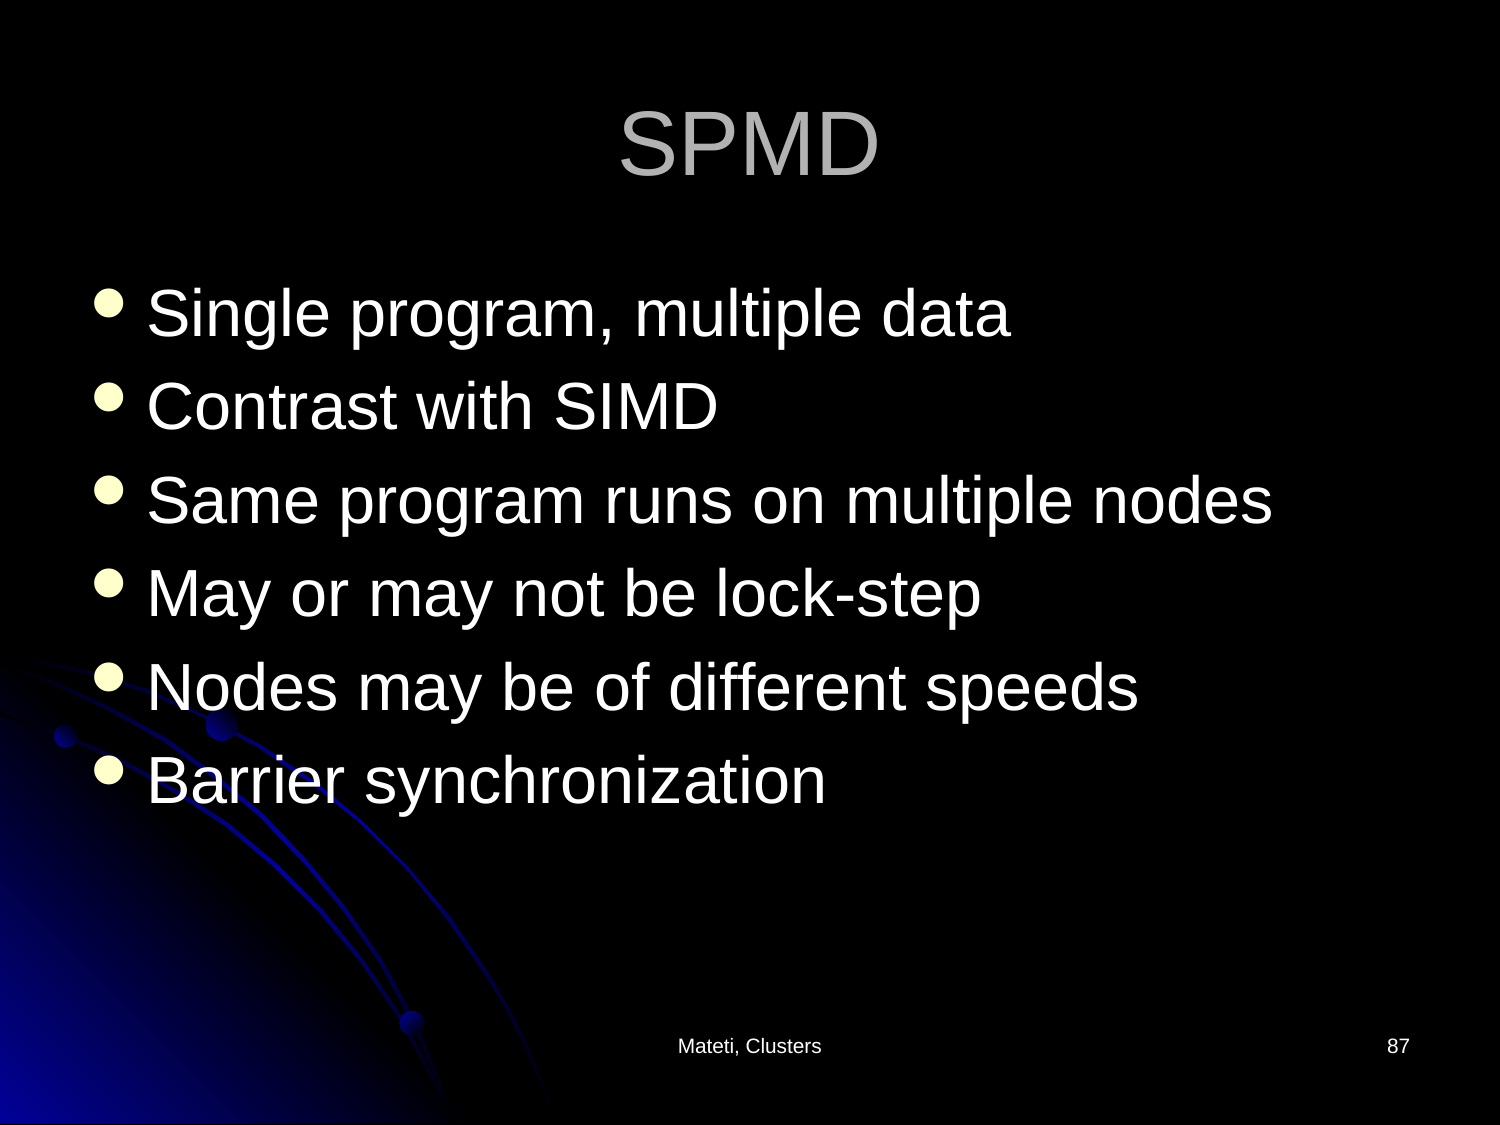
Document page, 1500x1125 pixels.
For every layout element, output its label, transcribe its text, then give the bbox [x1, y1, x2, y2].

title SPMD [75, 45, 1425, 233]
list Single program, multiple data Contrast with SIMD Same program runs on multiple nodes May or may not be lock-step Nodes may be of different speeds Barrier synchronization [75, 262, 1425, 1006]
footer Mateti, Clusters [512, 1025, 988, 1100]
slide_number 87 [1074, 1025, 1425, 1100]
